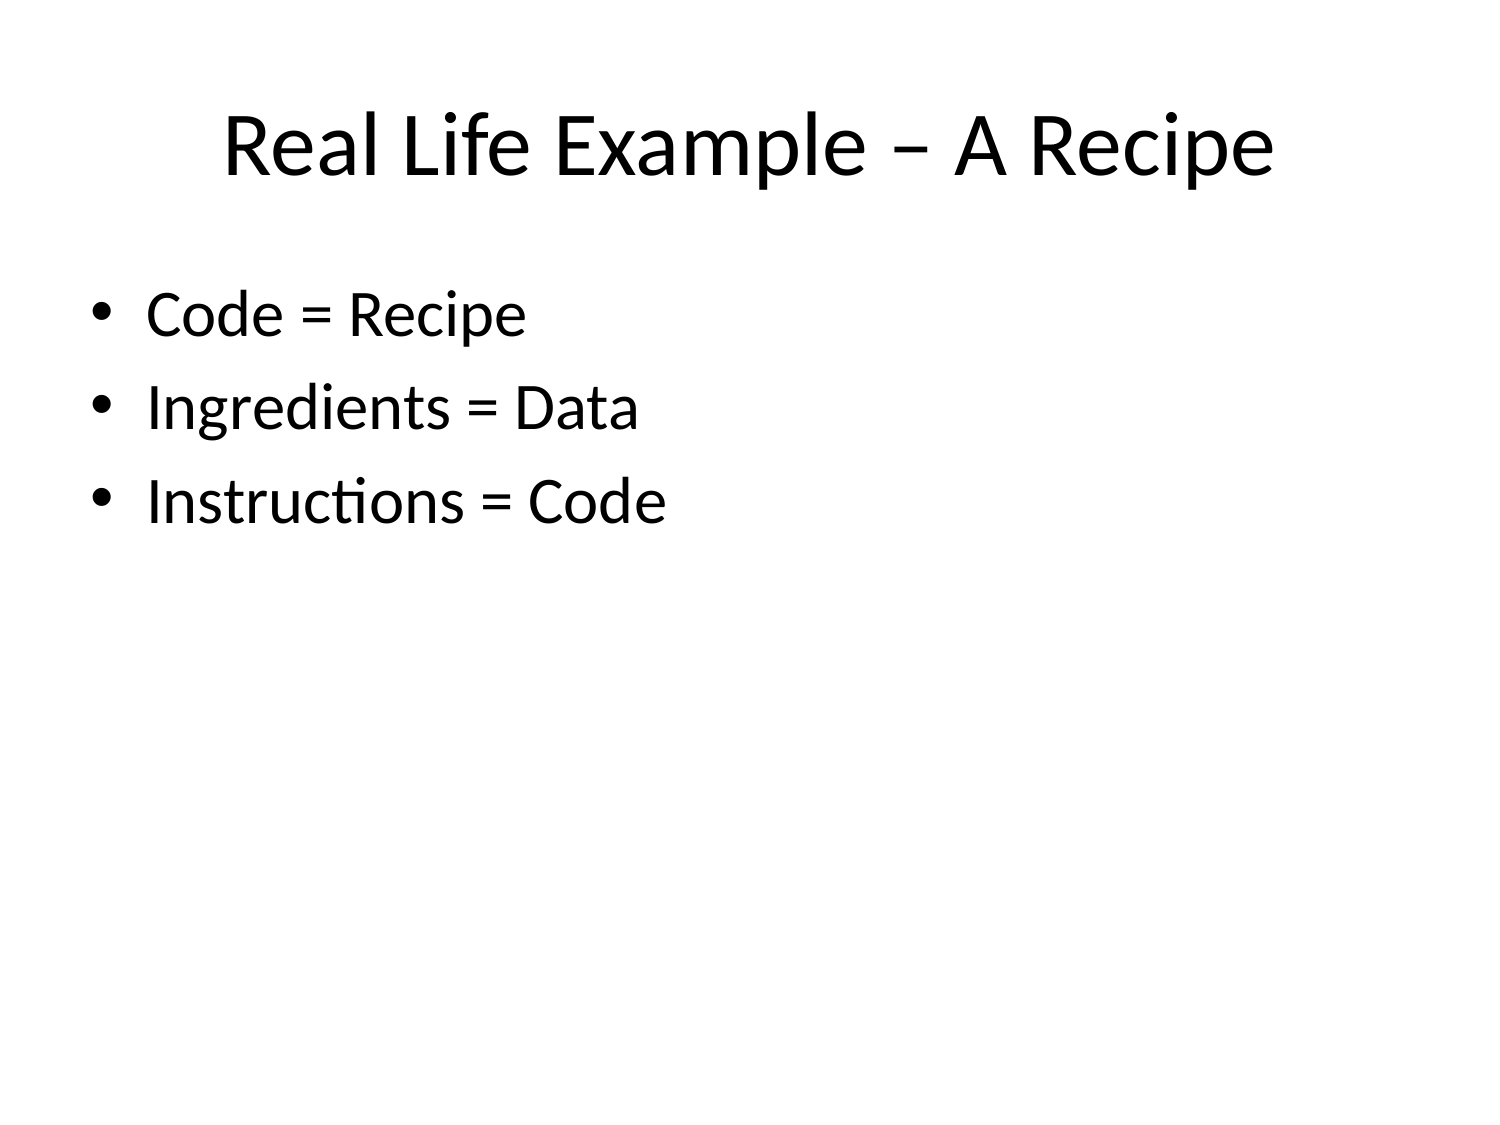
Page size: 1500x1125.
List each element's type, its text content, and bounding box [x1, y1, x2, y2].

title Real Life Example – A Recipe [75, 45, 1425, 233]
list Code = Recipe Ingredients = Data Instructions = Code [75, 262, 1425, 1005]
